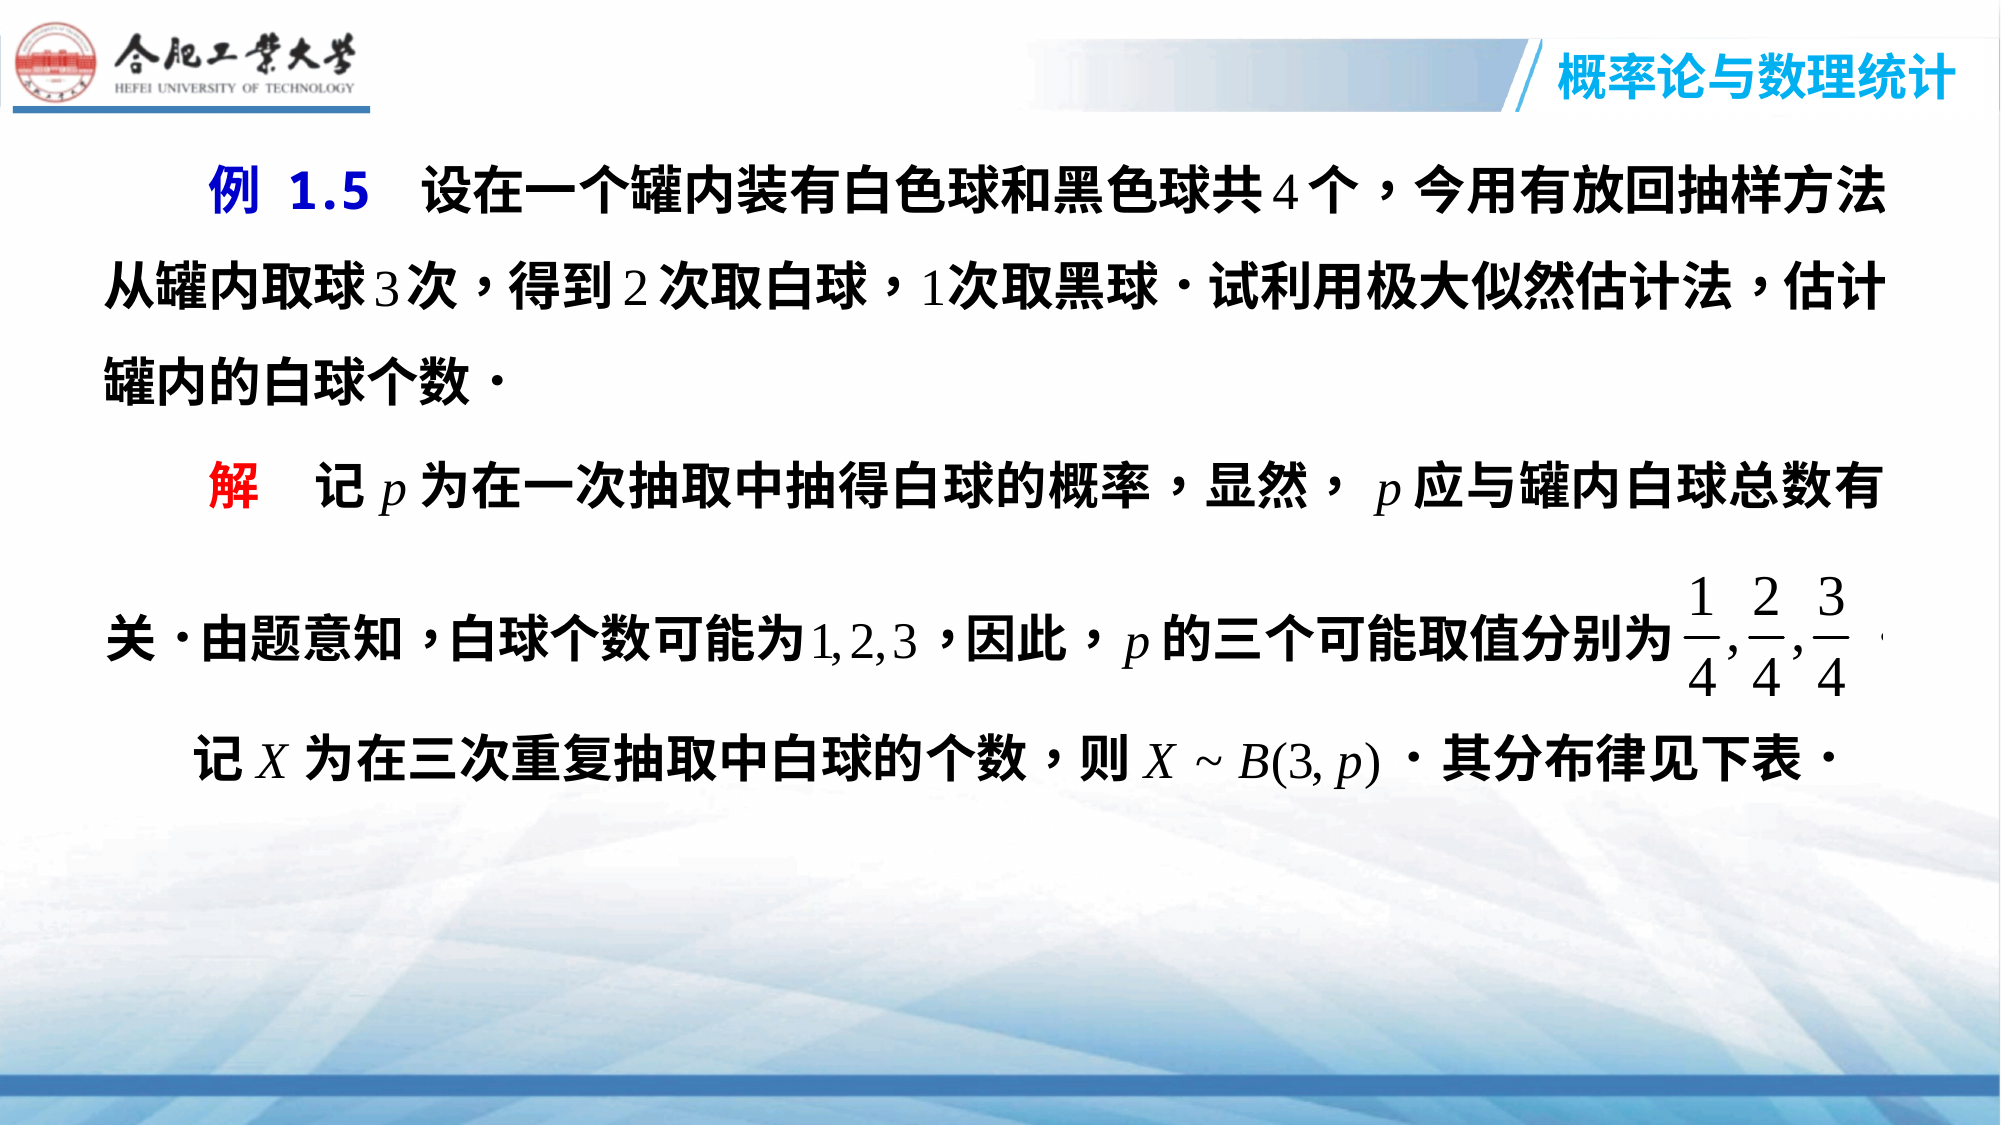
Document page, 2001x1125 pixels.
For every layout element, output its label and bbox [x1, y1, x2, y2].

picture [0, 0, 2001, 1125]
text_box [105, 453, 1883, 741]
text_box [103, 132, 1885, 458]
text_box [192, 695, 1947, 863]
